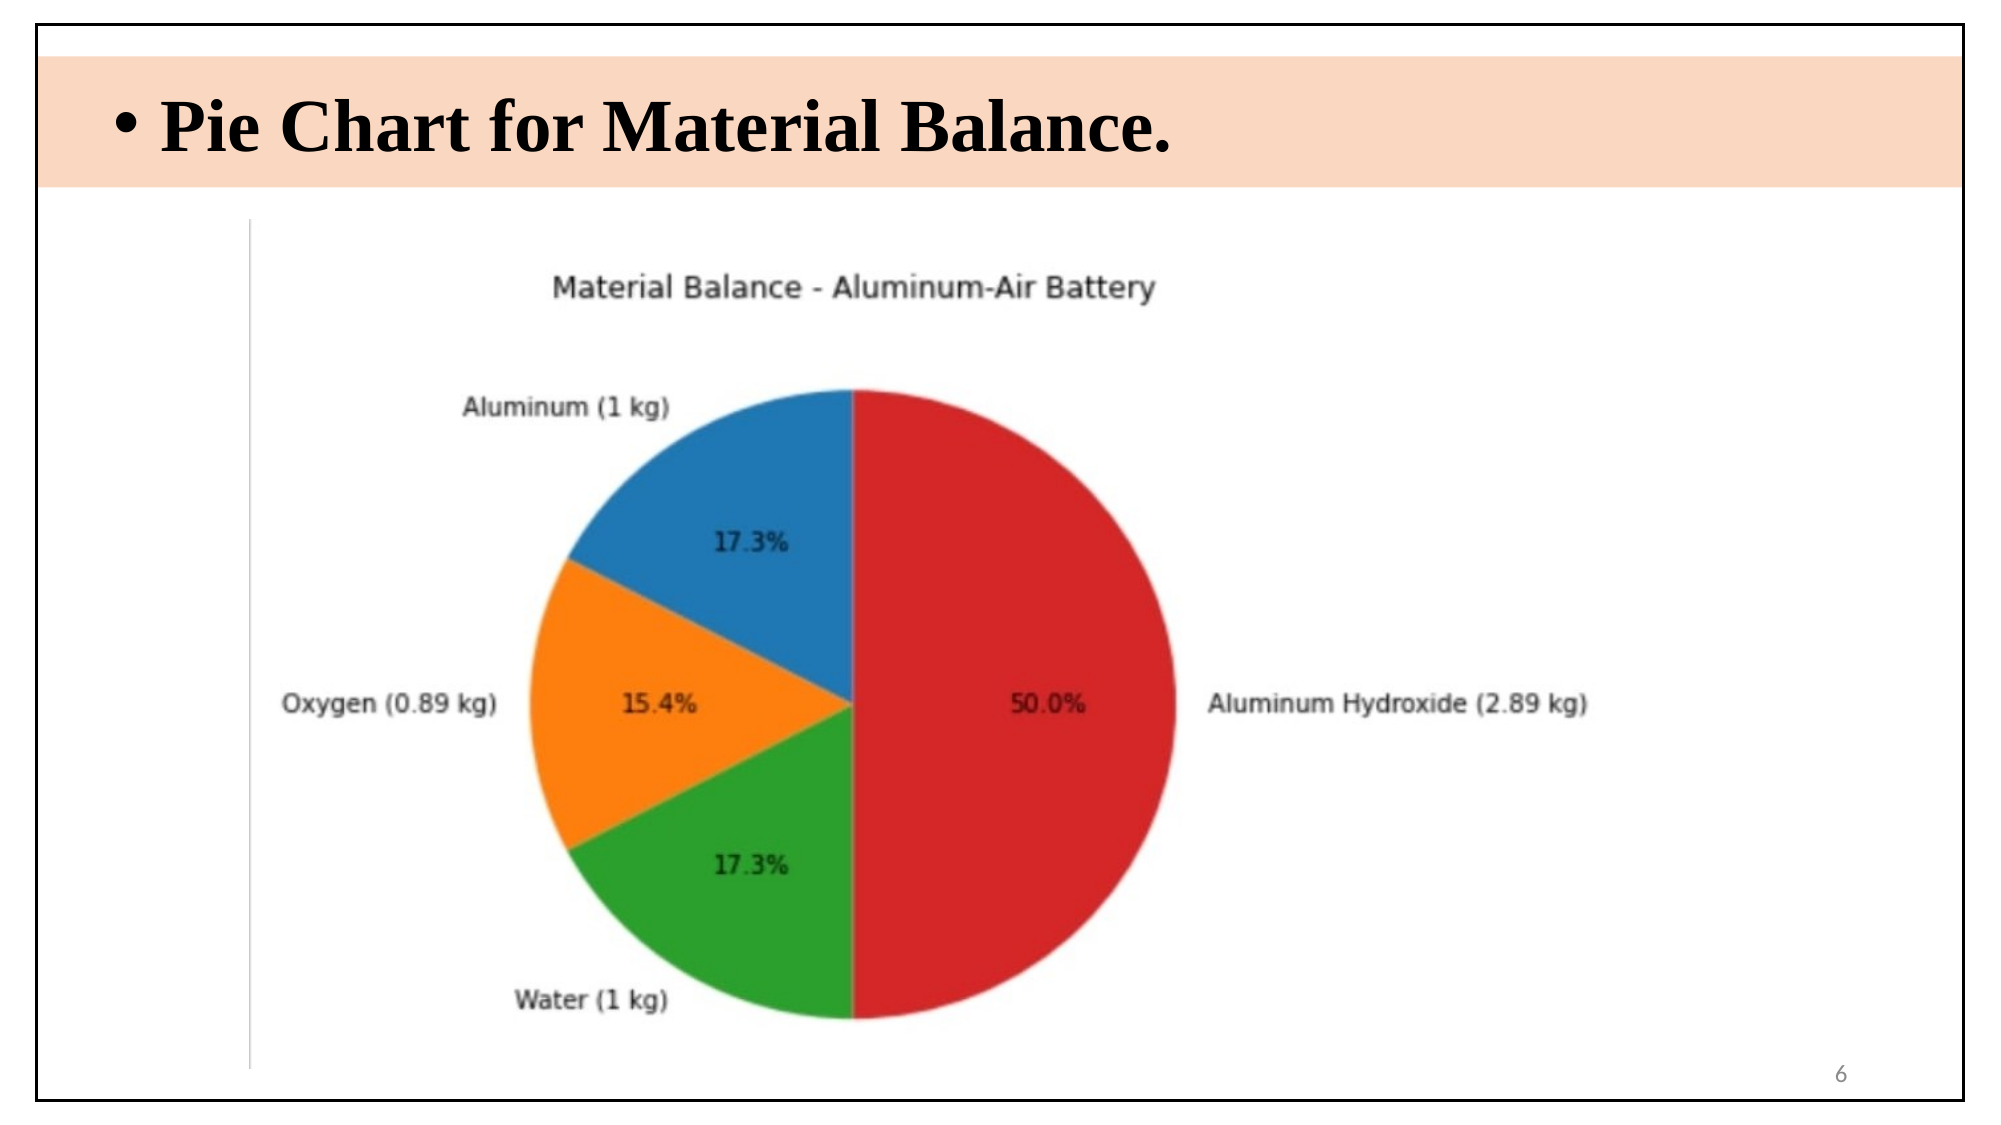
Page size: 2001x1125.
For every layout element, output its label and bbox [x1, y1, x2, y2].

text_box [35, 23, 1964, 1102]
list [249, 219, 1680, 1069]
